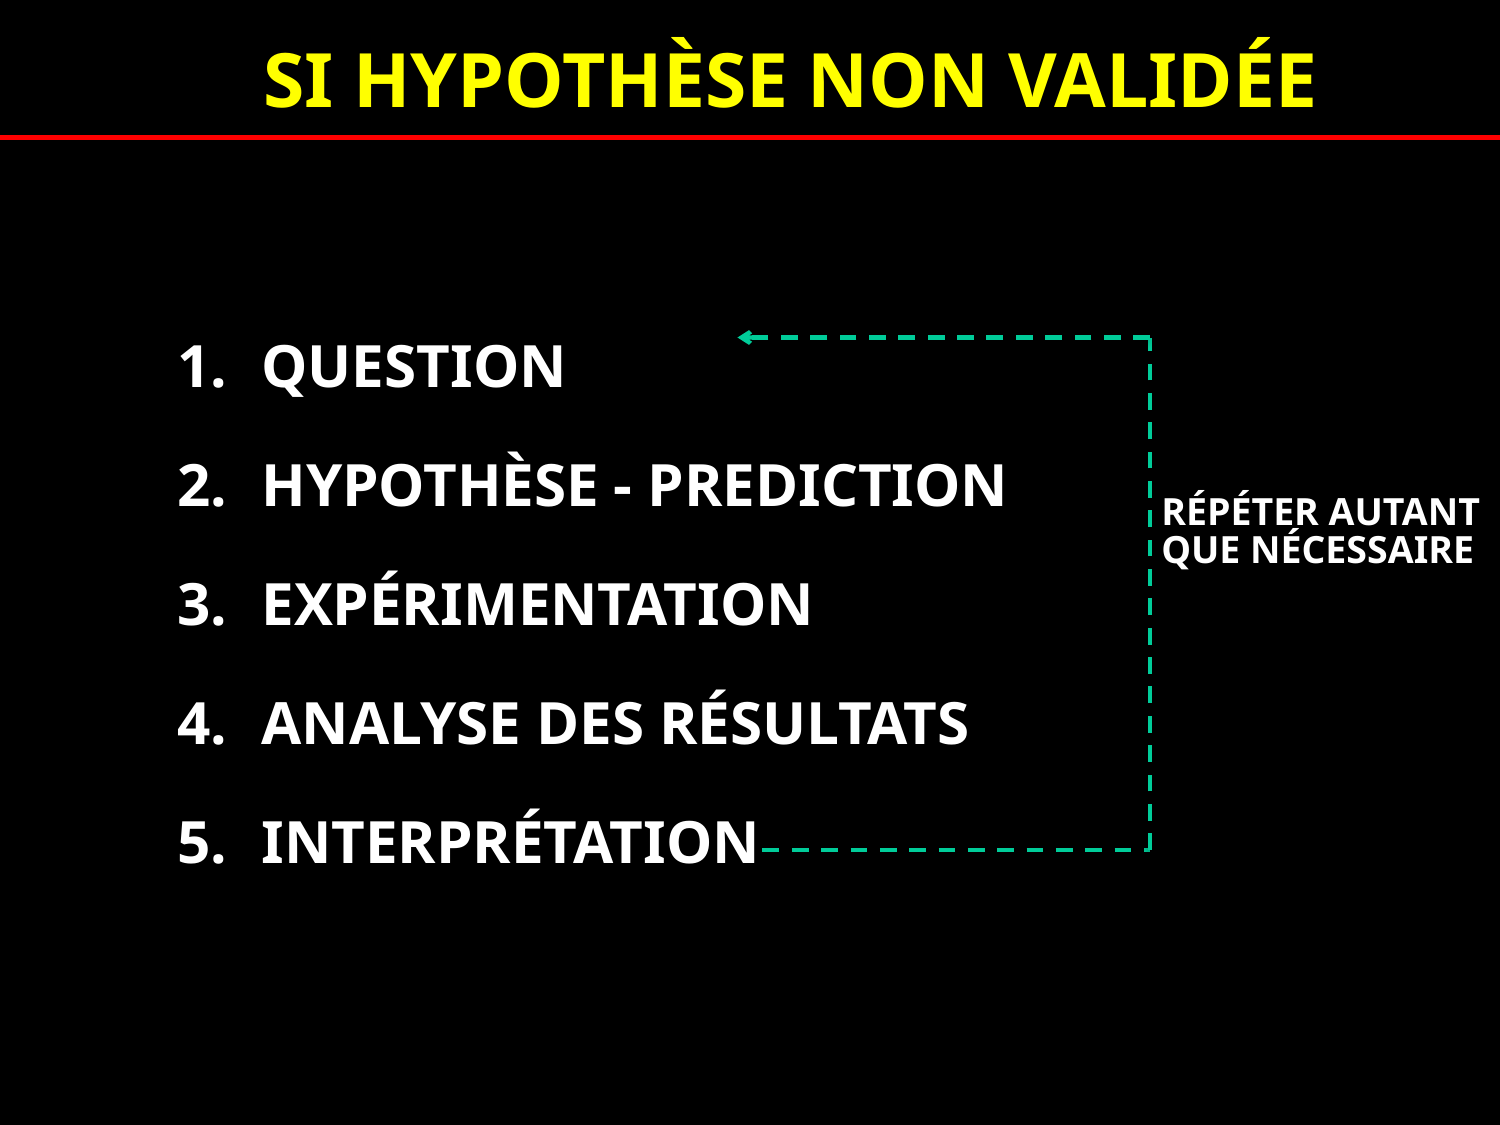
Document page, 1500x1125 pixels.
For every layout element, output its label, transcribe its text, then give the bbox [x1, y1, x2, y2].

text_box RÉPÉTER AUTANT QUE NÉCESSAIRE [1154, 487, 1496, 579]
text_box QUESTION HYPOTHÈSE - PREDICTION EXPÉRIMENTATION ANALYSE DES RÉSULTATS INTERPRÉTATION [162, 262, 1050, 942]
text_box SI HYPOTHÈSE NON VALIDÉE [248, 24, 1333, 130]
